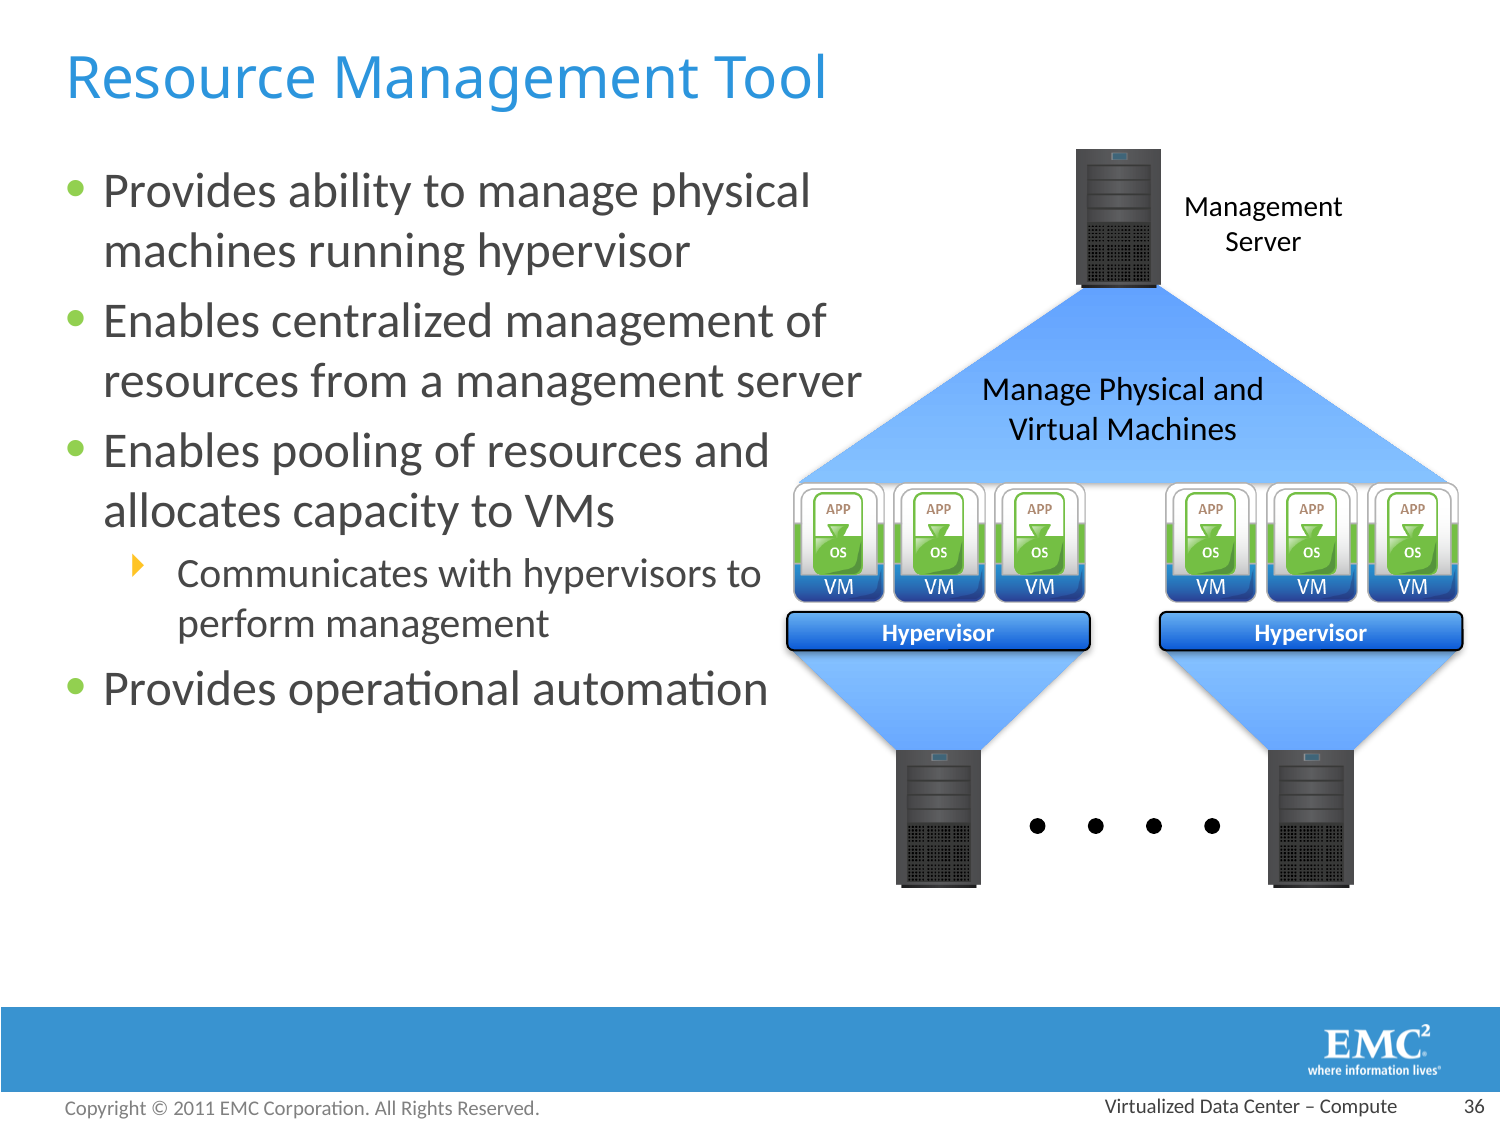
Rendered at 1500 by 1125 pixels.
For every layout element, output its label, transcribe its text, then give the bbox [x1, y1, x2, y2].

title Resource Management Tool [49, 12, 1438, 138]
picture [0, 1006, 1500, 1093]
list Provides ability to manage physical machines running hypervisor Enables centralized management of resources from a management server Enables pooling of resources and allocates capacity to VMs Communicates with hypervisors to perform management Provides operational automation [49, 149, 785, 826]
slide_number 36 [1425, 1087, 1500, 1125]
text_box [786, 149, 1463, 888]
footer Virtualized Data Center – Compute [762, 1087, 1413, 1125]
